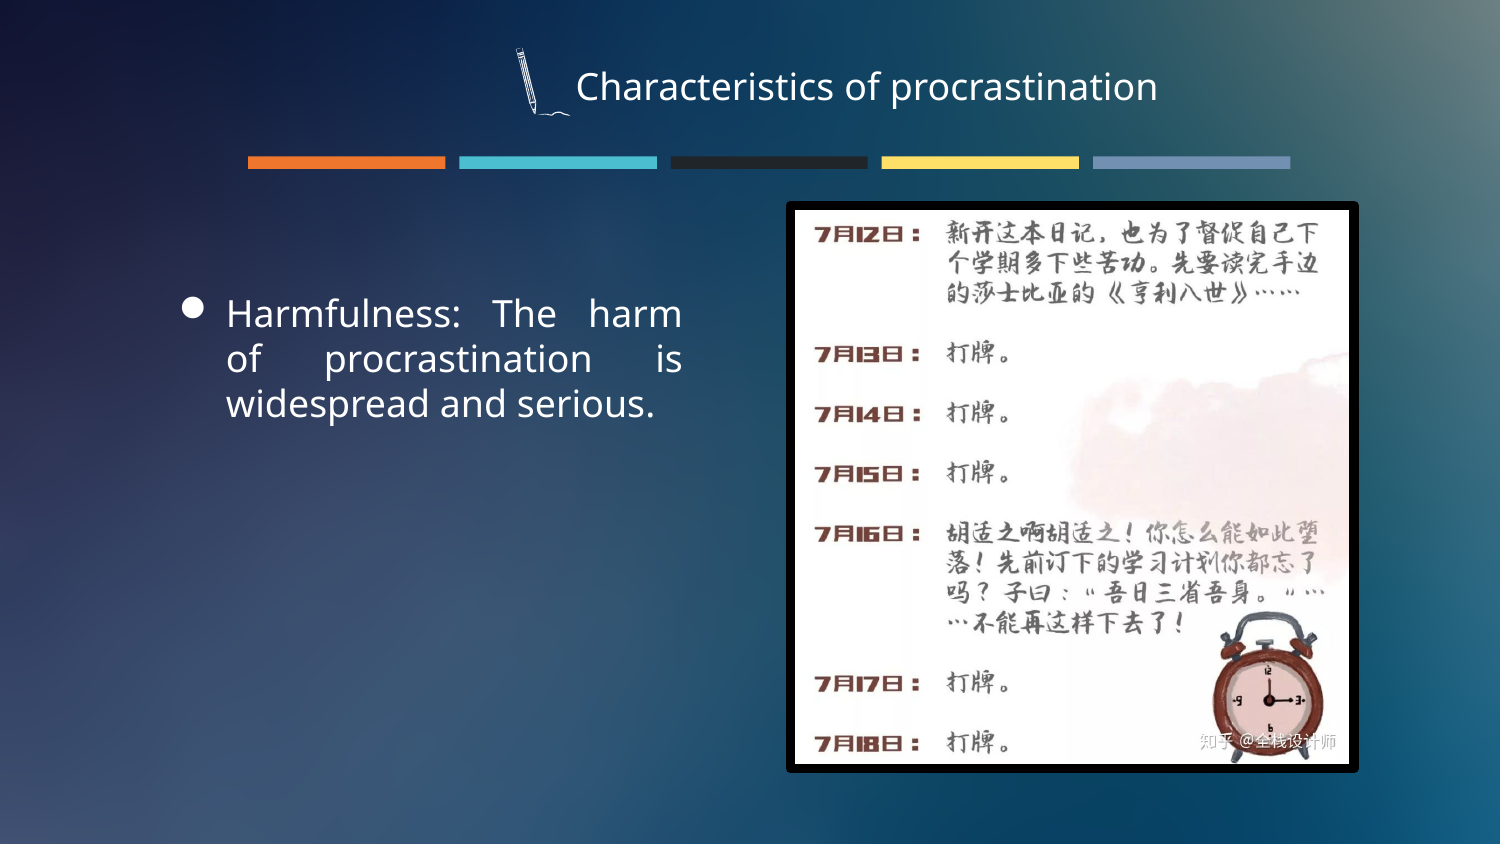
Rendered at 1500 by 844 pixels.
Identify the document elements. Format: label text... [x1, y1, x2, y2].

text_box Harmfulness: The harm of procrastination is widespread and serious. [164, 282, 698, 433]
picture [0, 0, 1500, 844]
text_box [247, 156, 1291, 169]
text_box Characteristics of procrastination [571, 55, 1291, 115]
